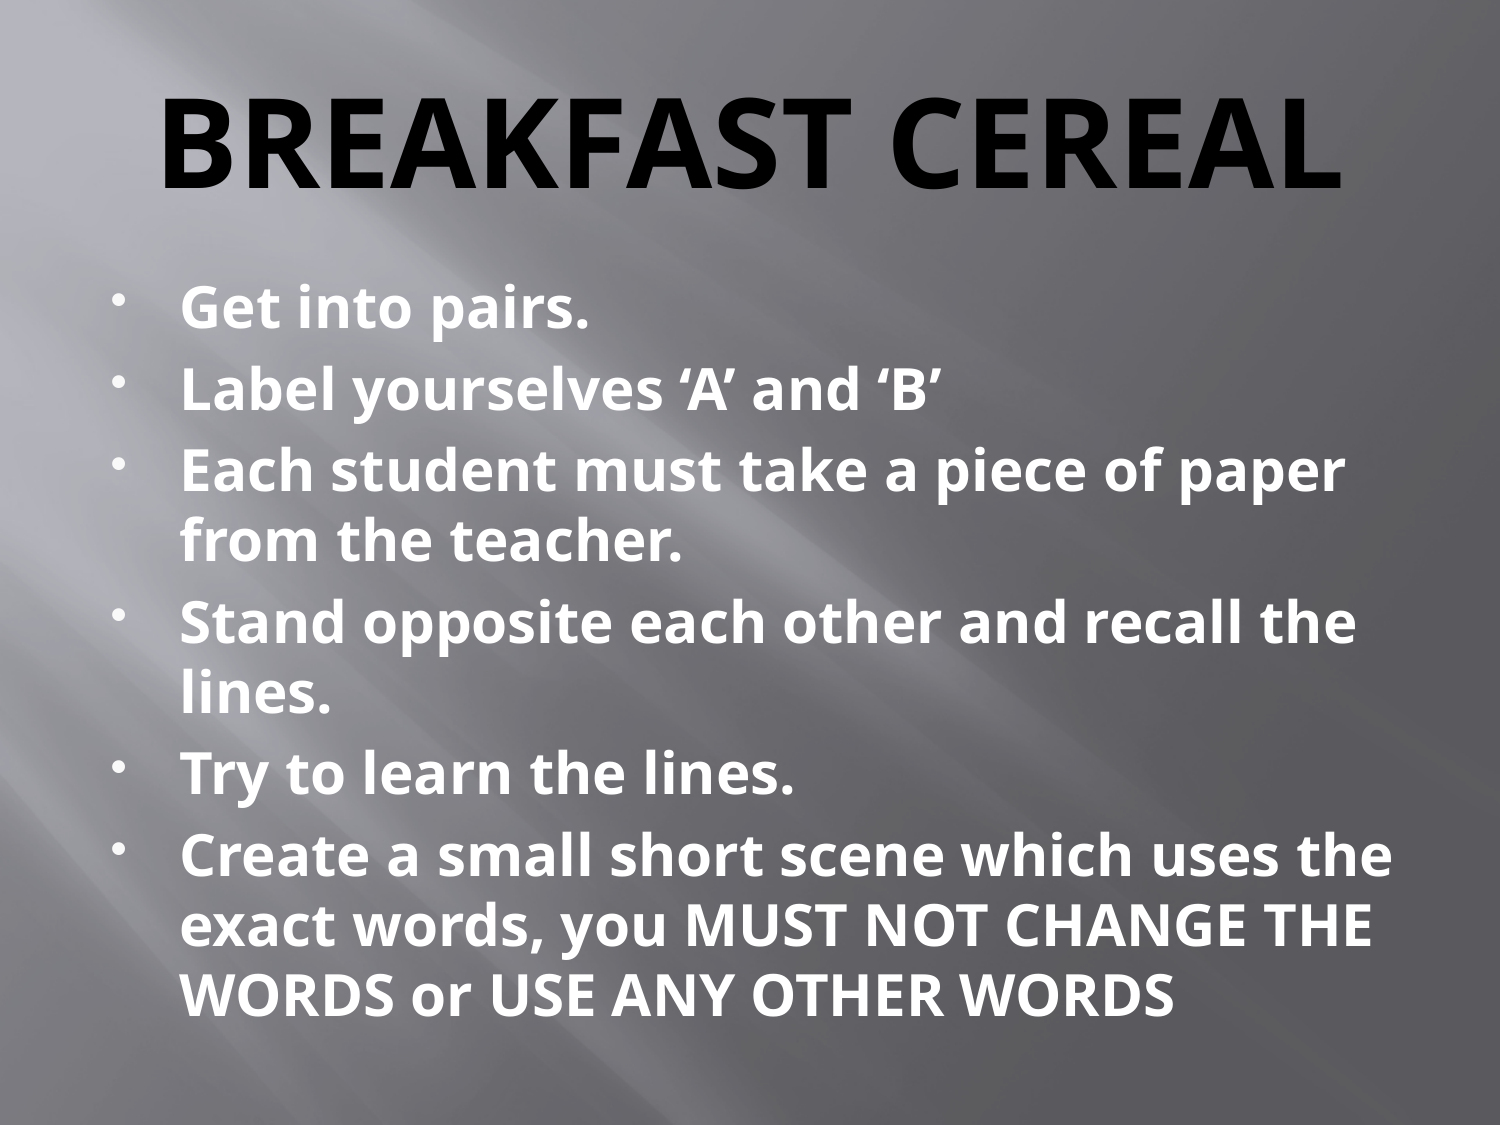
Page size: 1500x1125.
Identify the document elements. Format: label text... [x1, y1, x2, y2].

list Get into pairs. Label yourselves ‘A’ and ‘B’ Each student must take a piece of paper from the teacher. Stand opposite each other and recall the lines. Try to learn the lines. Create a small short scene which uses the exact words, you MUST NOT CHANGE THE WORDS or USE ANY OTHER WORDS [75, 262, 1425, 1035]
title BREAKFAST CEREAL [75, 45, 1425, 233]
